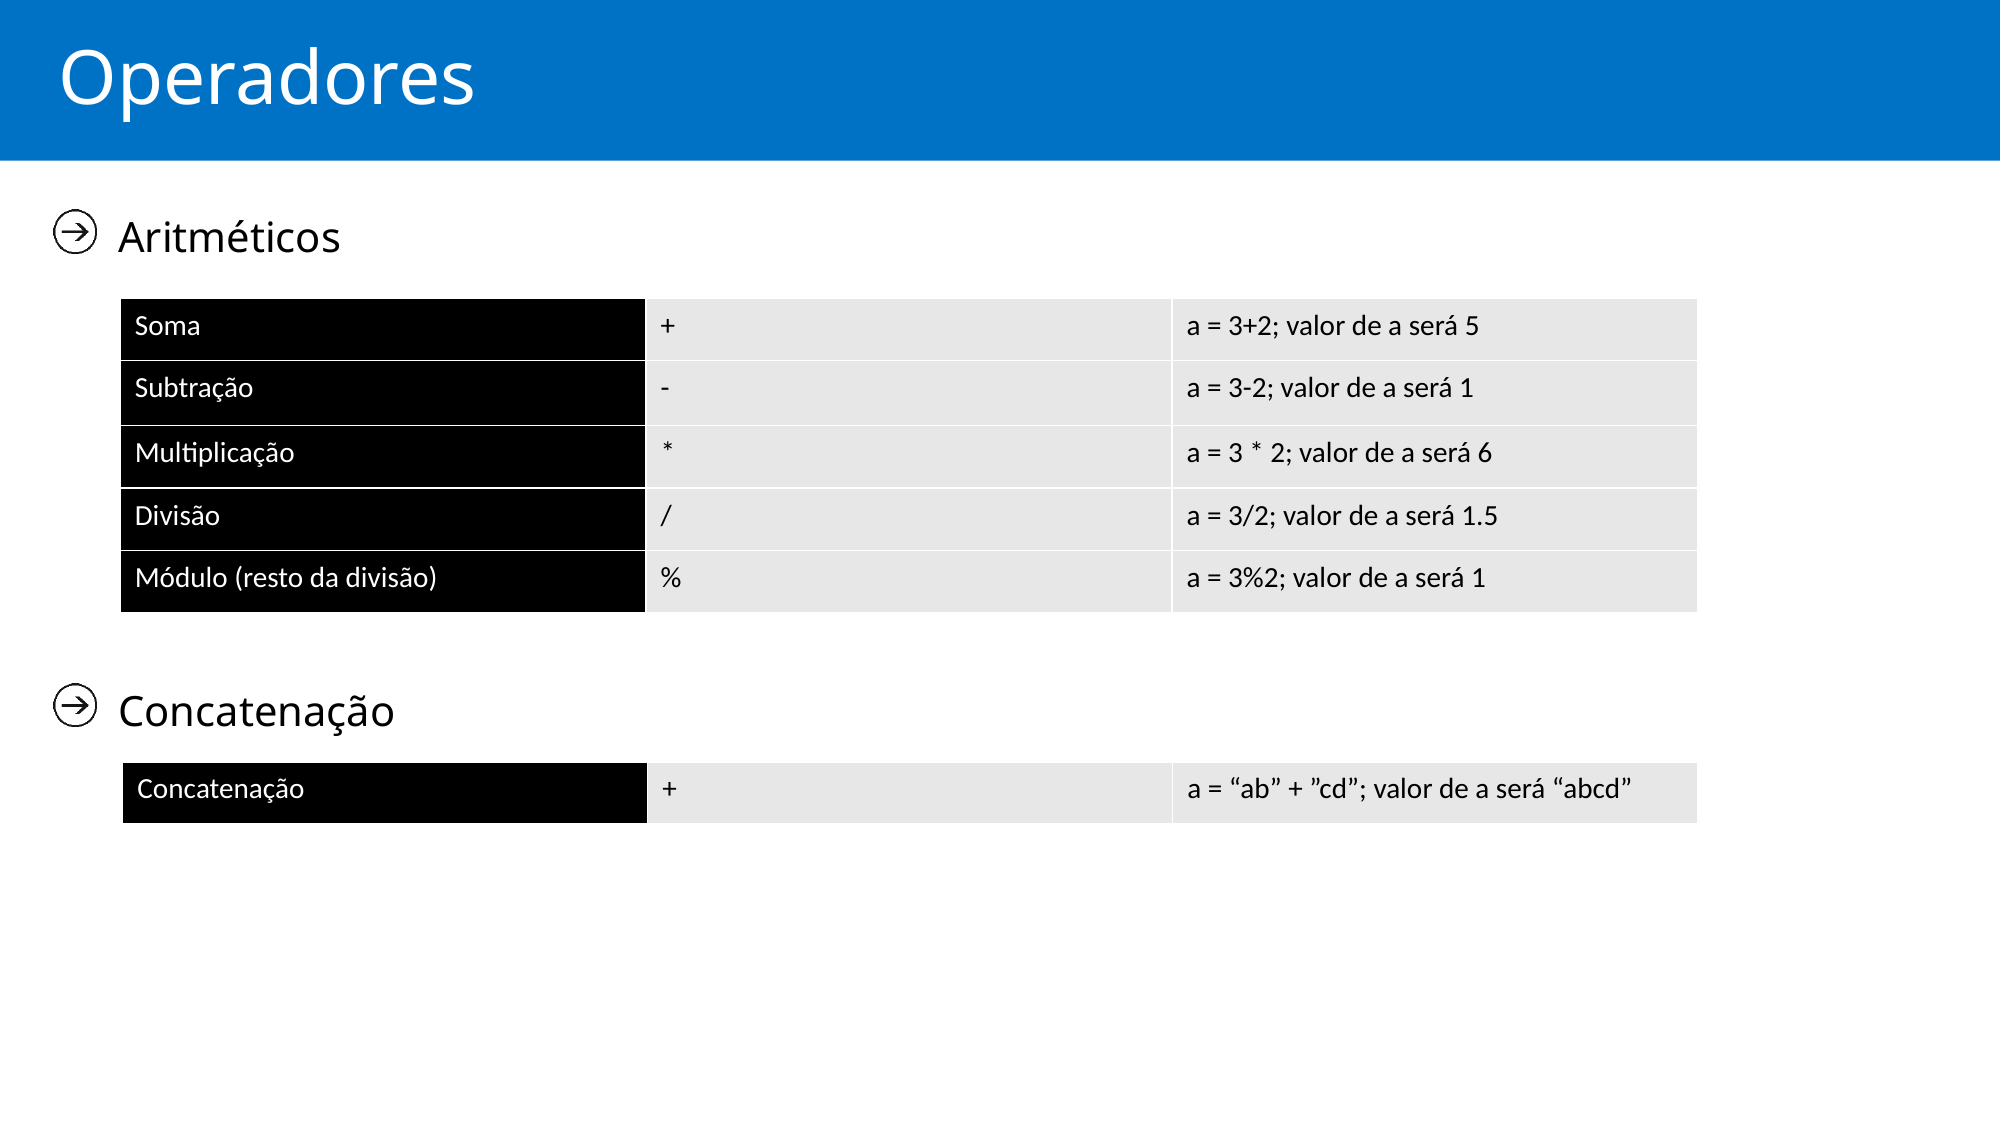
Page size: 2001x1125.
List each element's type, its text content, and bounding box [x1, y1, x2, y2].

table_cell / [647, 489, 1171, 550]
table_cell % [647, 551, 1171, 612]
picture [52, 682, 97, 727]
table_header a = 3+2; valor de a será 5 [1173, 299, 1697, 360]
table_cell Divisão [121, 489, 645, 550]
table_cell a = 3%2; valor de a será 1 [1173, 551, 1697, 612]
table_header + [648, 763, 1172, 823]
text_box Operadores [0, 0, 2000, 161]
table_header a = “ab” + ”cd”; valor de a será “abcd” [1173, 763, 1697, 823]
text_box Concatenação [0, 647, 1945, 762]
table_cell * [647, 426, 1171, 487]
table_header Concatenação [123, 763, 647, 823]
picture [52, 209, 97, 254]
table_cell a = 3 * 2; valor de a será 6 [1173, 426, 1697, 487]
text_box Aritméticos [0, 174, 1945, 288]
table_cell a = 3/2; valor de a será 1.5 [1173, 489, 1697, 550]
table_cell Módulo (resto da divisão) [121, 551, 645, 612]
table_cell a = 3-2; valor de a será 1 [1173, 361, 1697, 425]
table_cell Multiplicação [121, 426, 645, 487]
table_cell - [647, 361, 1171, 425]
table_header Soma [121, 299, 645, 360]
table_cell Subtração [121, 361, 645, 425]
table_header + [647, 299, 1171, 360]
